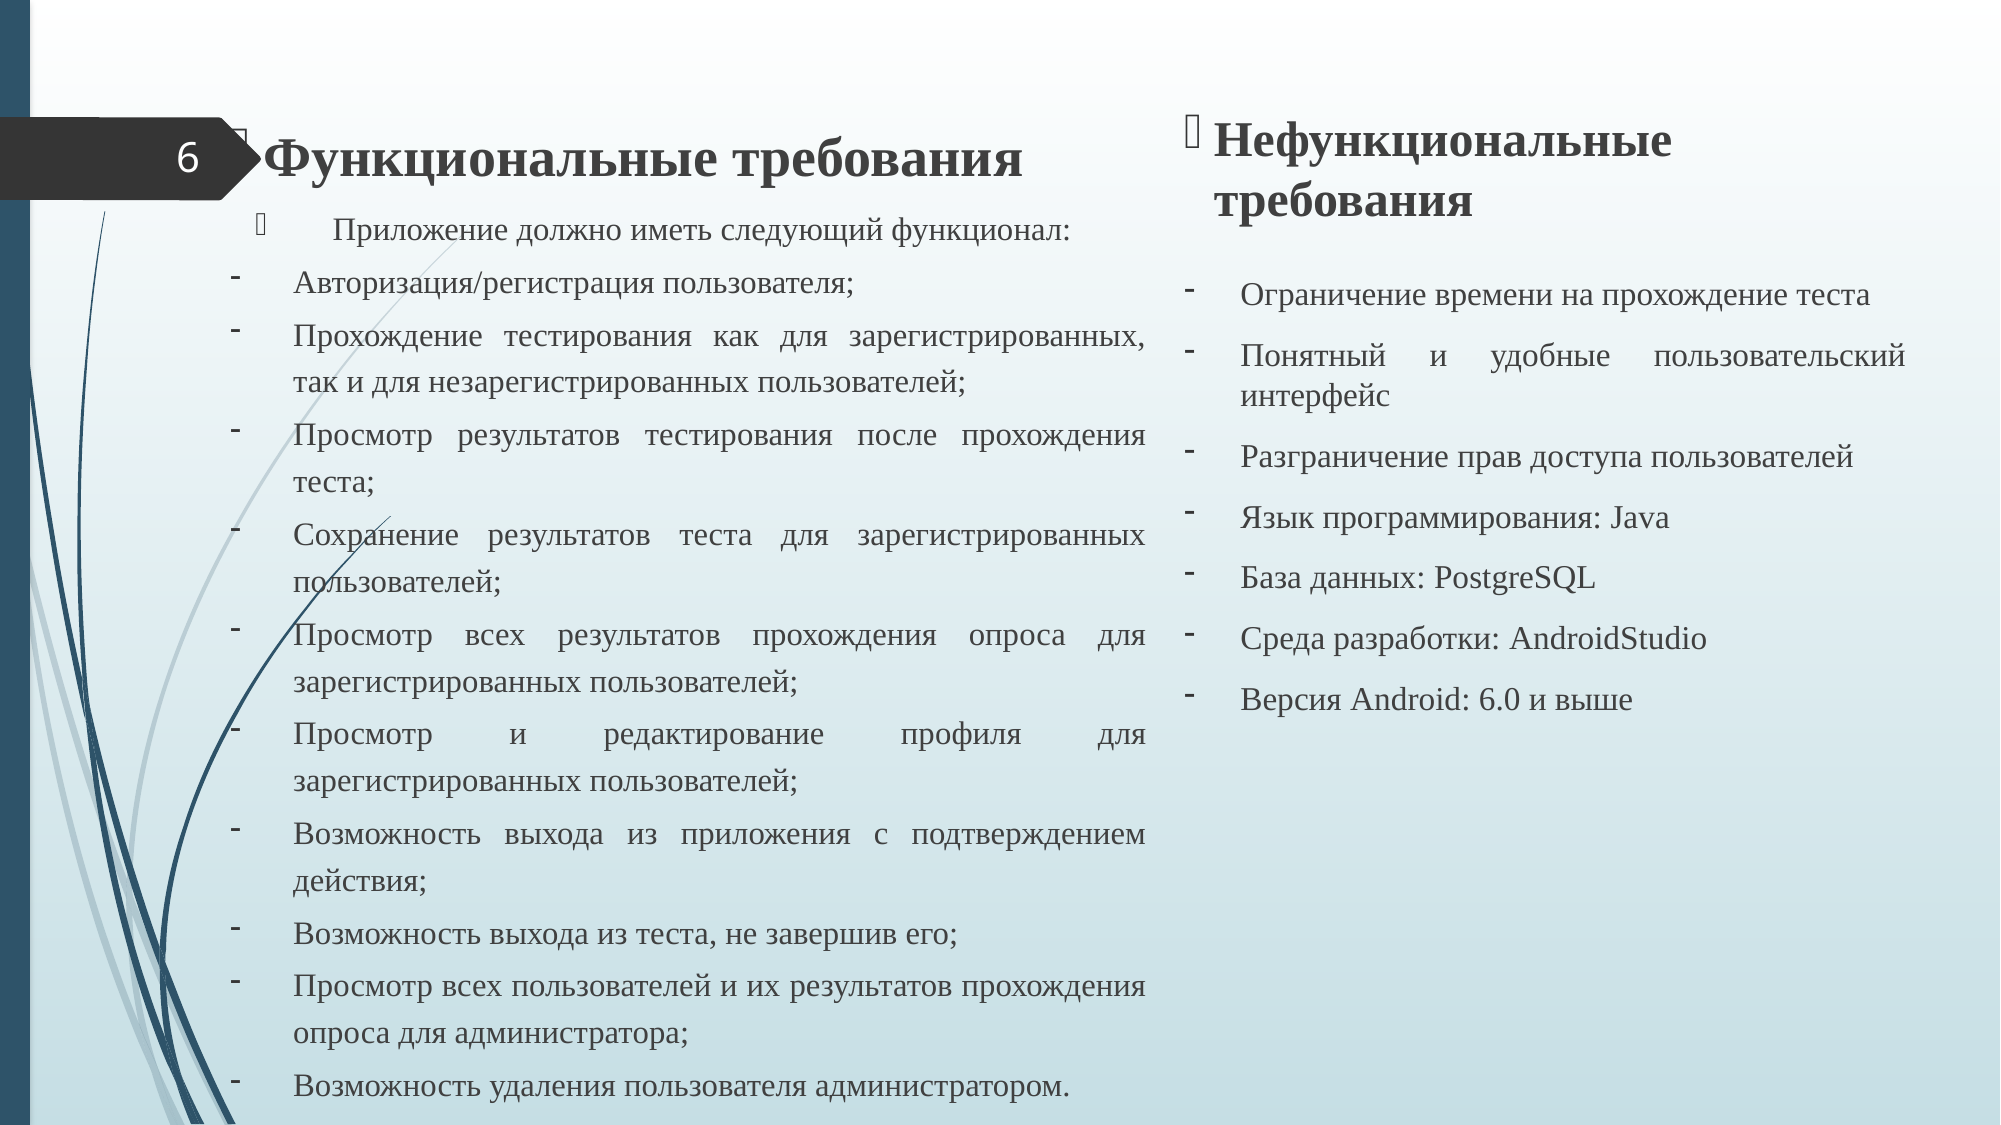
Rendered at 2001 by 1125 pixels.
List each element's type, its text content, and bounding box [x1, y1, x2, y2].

list Функциональные требования Приложение должно иметь следующий функционал: Авторизация/регистрация пользователя; Прохождение тестирования как для зарегистрированных, так и для незарегистрированных пользователей; Просмотр результатов тестирования после прохождения теста; Сохранение результатов теста для зарегистрированных пользователей; Просмотр всех результатов прохождения опроса для зарегистрированных пользователей; Просмотр и редактирование профиля для зарегистрированных пользователей; Возможность выхода из приложения с подтверждением действия; Возможность выхода из теста, не завершив его; Просмотр всех пользователей и их результатов прохождения опроса для администратора; Возможность удаления пользователя администратором. [215, 99, 1170, 1125]
slide_number 6 [87, 129, 216, 190]
list Нефункциональные требования Ограничение времени на прохождение теста Понятный и удобные пользовательский интерфейс Разграничение прав доступа пользователей Язык программирования: Java База данных: PostgreSQL Среда разработки: AndroidStudio Версия Android: 6.0 и выше [1169, 99, 1952, 792]
